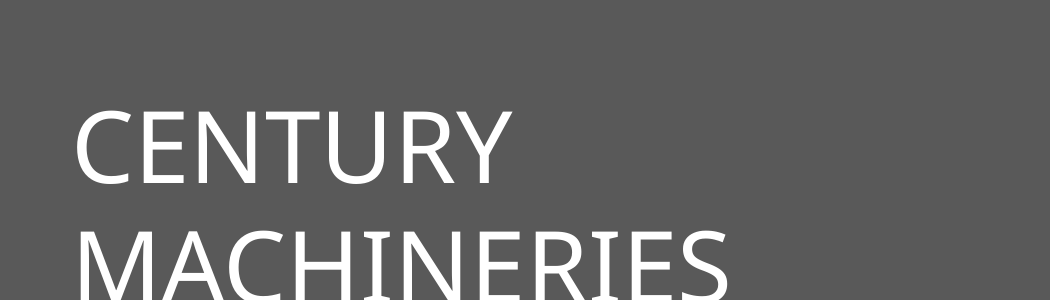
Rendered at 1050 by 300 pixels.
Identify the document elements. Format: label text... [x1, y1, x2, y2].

text_box CENTURY MACHINERIES [56, 75, 1021, 300]
